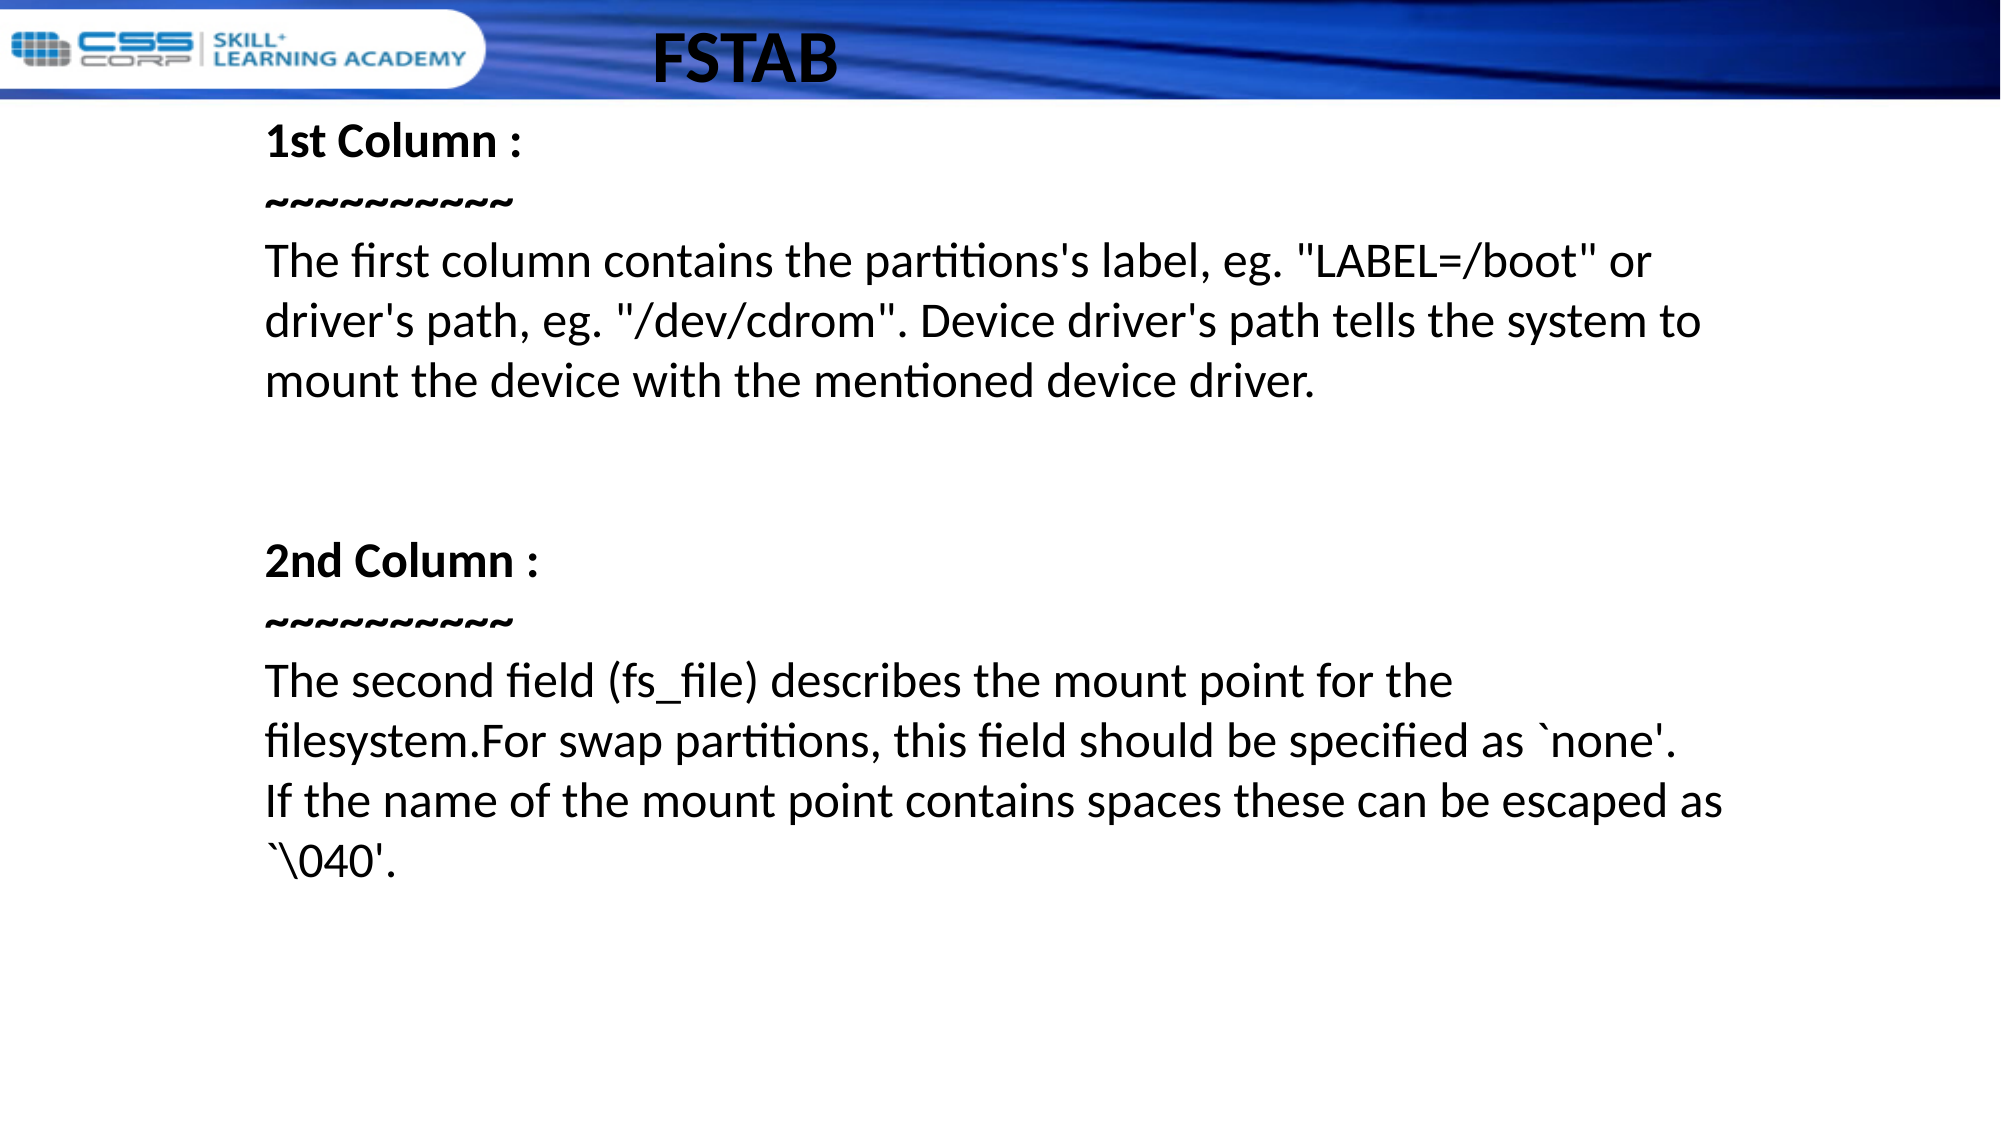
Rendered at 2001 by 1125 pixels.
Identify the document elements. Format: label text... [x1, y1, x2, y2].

text_box FSTAB [637, 0, 1750, 105]
picture [0, 0, 2001, 1125]
text_box 1st Column : ~~~~~~~~~~ The first column contains the partitions's label, eg. "LABEL=/boot" or driver's path, eg. "/dev/cdrom". Device driver's path tells the system to mount the device with the mentioned device driver. 2nd Column : ~~~~~~~~~~ The second field (fs_file) describes the mount point for the filesystem.For swap partitions, this field should be specified as `none'. If the name of the mount point contains spaces these can be escaped as `\040'. [249, 99, 1750, 895]
